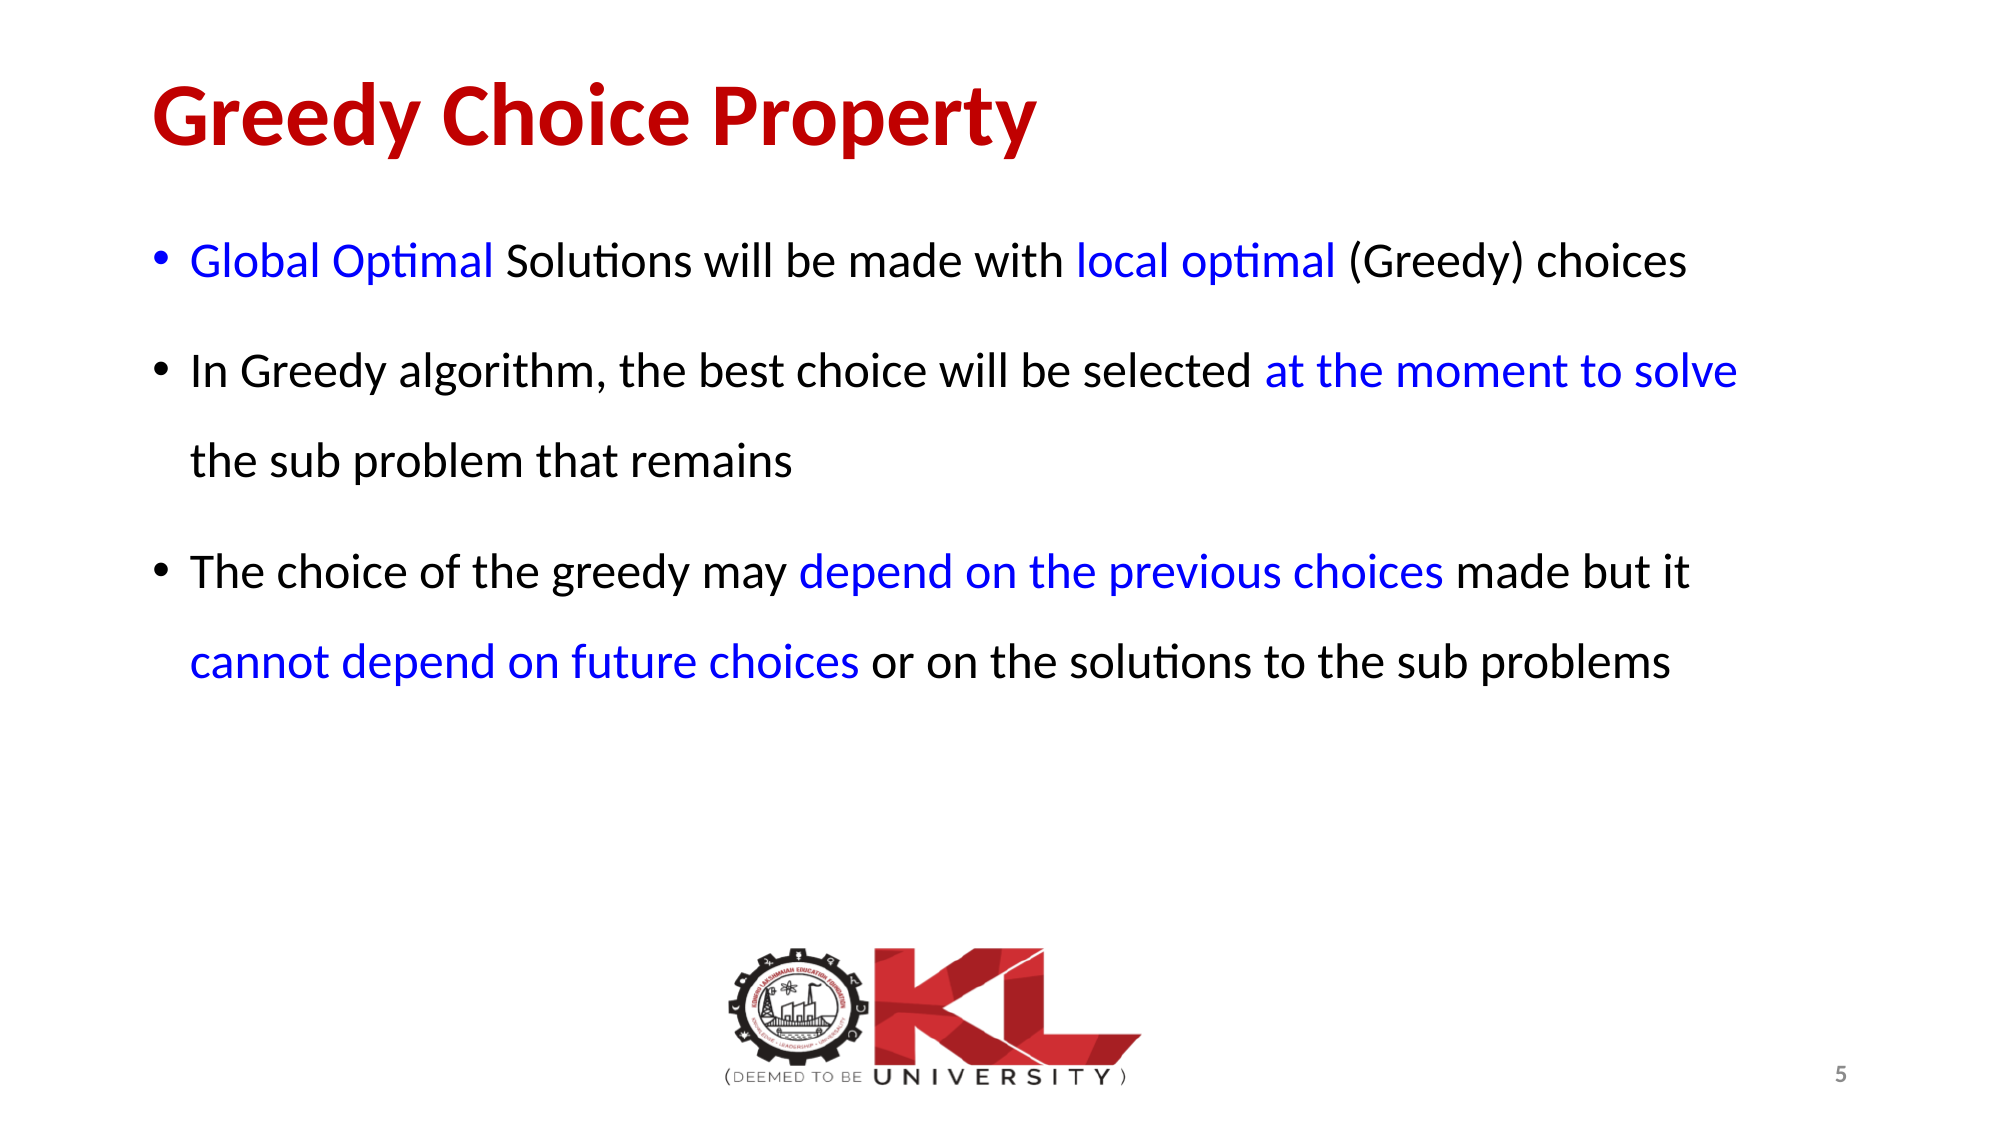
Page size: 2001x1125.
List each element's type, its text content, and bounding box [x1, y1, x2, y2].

title Greedy Choice Property [137, 59, 1863, 173]
list Global Optimal Solutions will be made with local optimal (Greedy) choices In Greedy algorithm, the best choice will be selected at the moment to solve the sub problem that remains The choice of the greedy may depend on the previous choices made but it cannot depend on future choices or on the solutions to the sub problems [137, 189, 1769, 1014]
slide_number 5 [1746, 1042, 1863, 1103]
picture [712, 1014, 1144, 1091]
